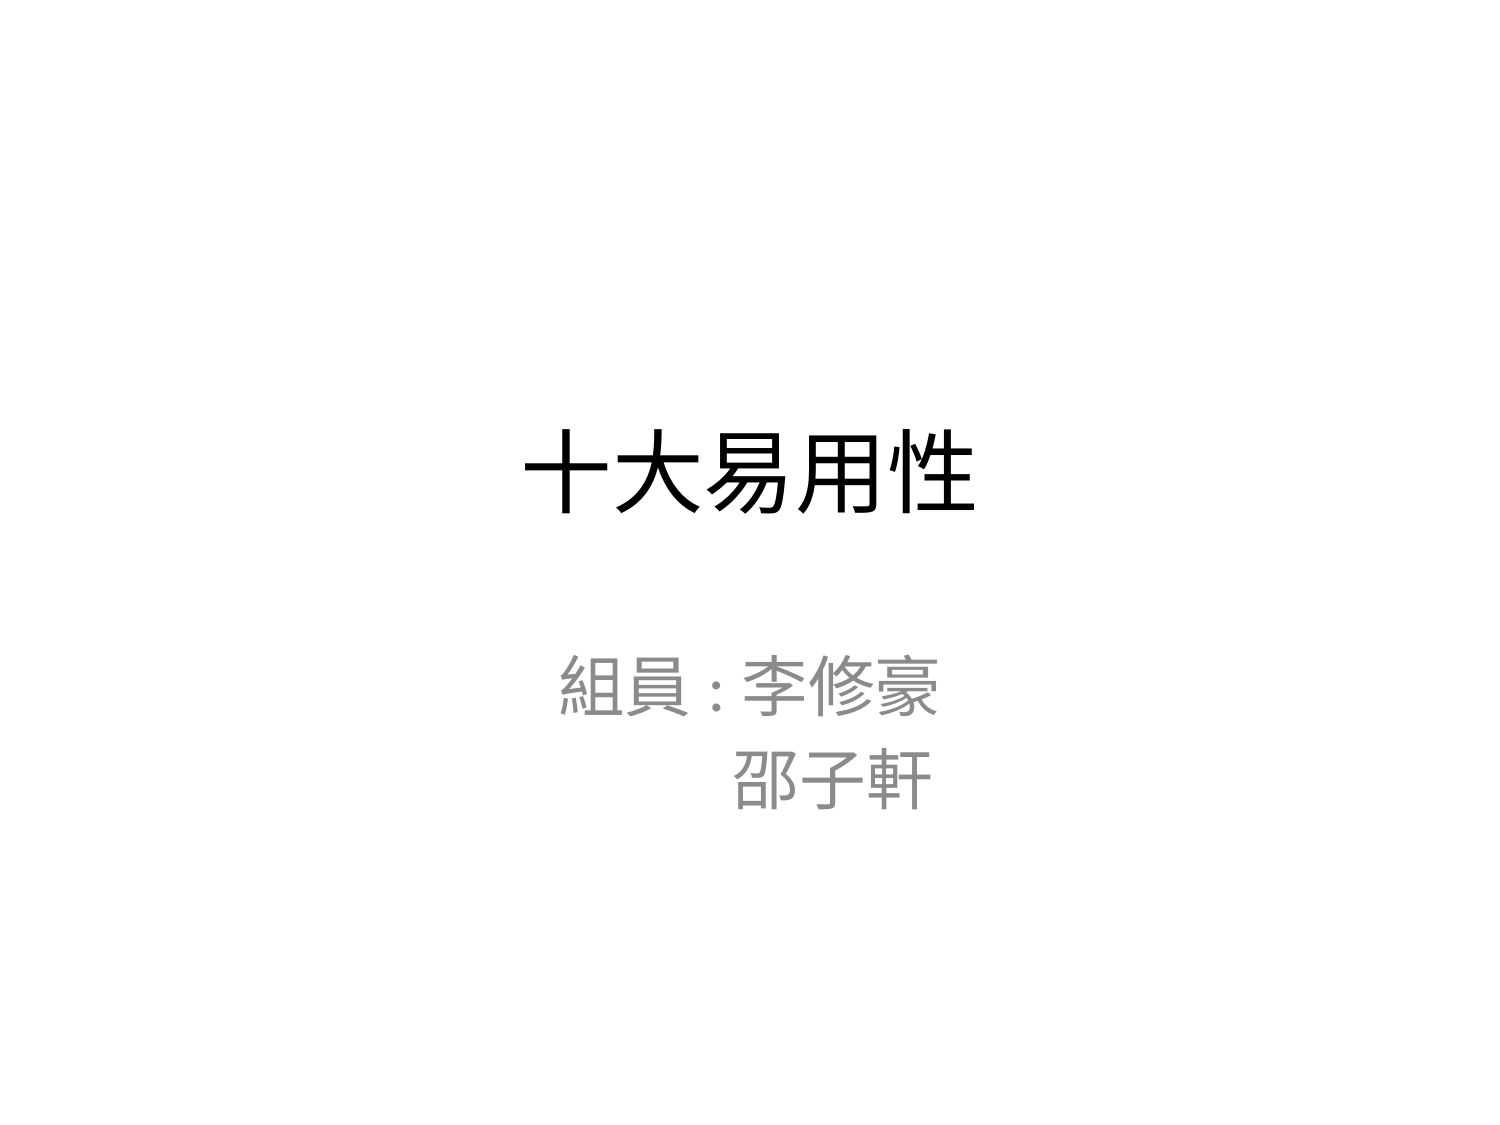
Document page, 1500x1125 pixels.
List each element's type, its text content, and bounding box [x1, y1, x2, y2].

subtitle 組員:李修豪 邵子軒 [225, 637, 1275, 925]
title 十大易用性 [112, 349, 1388, 591]
